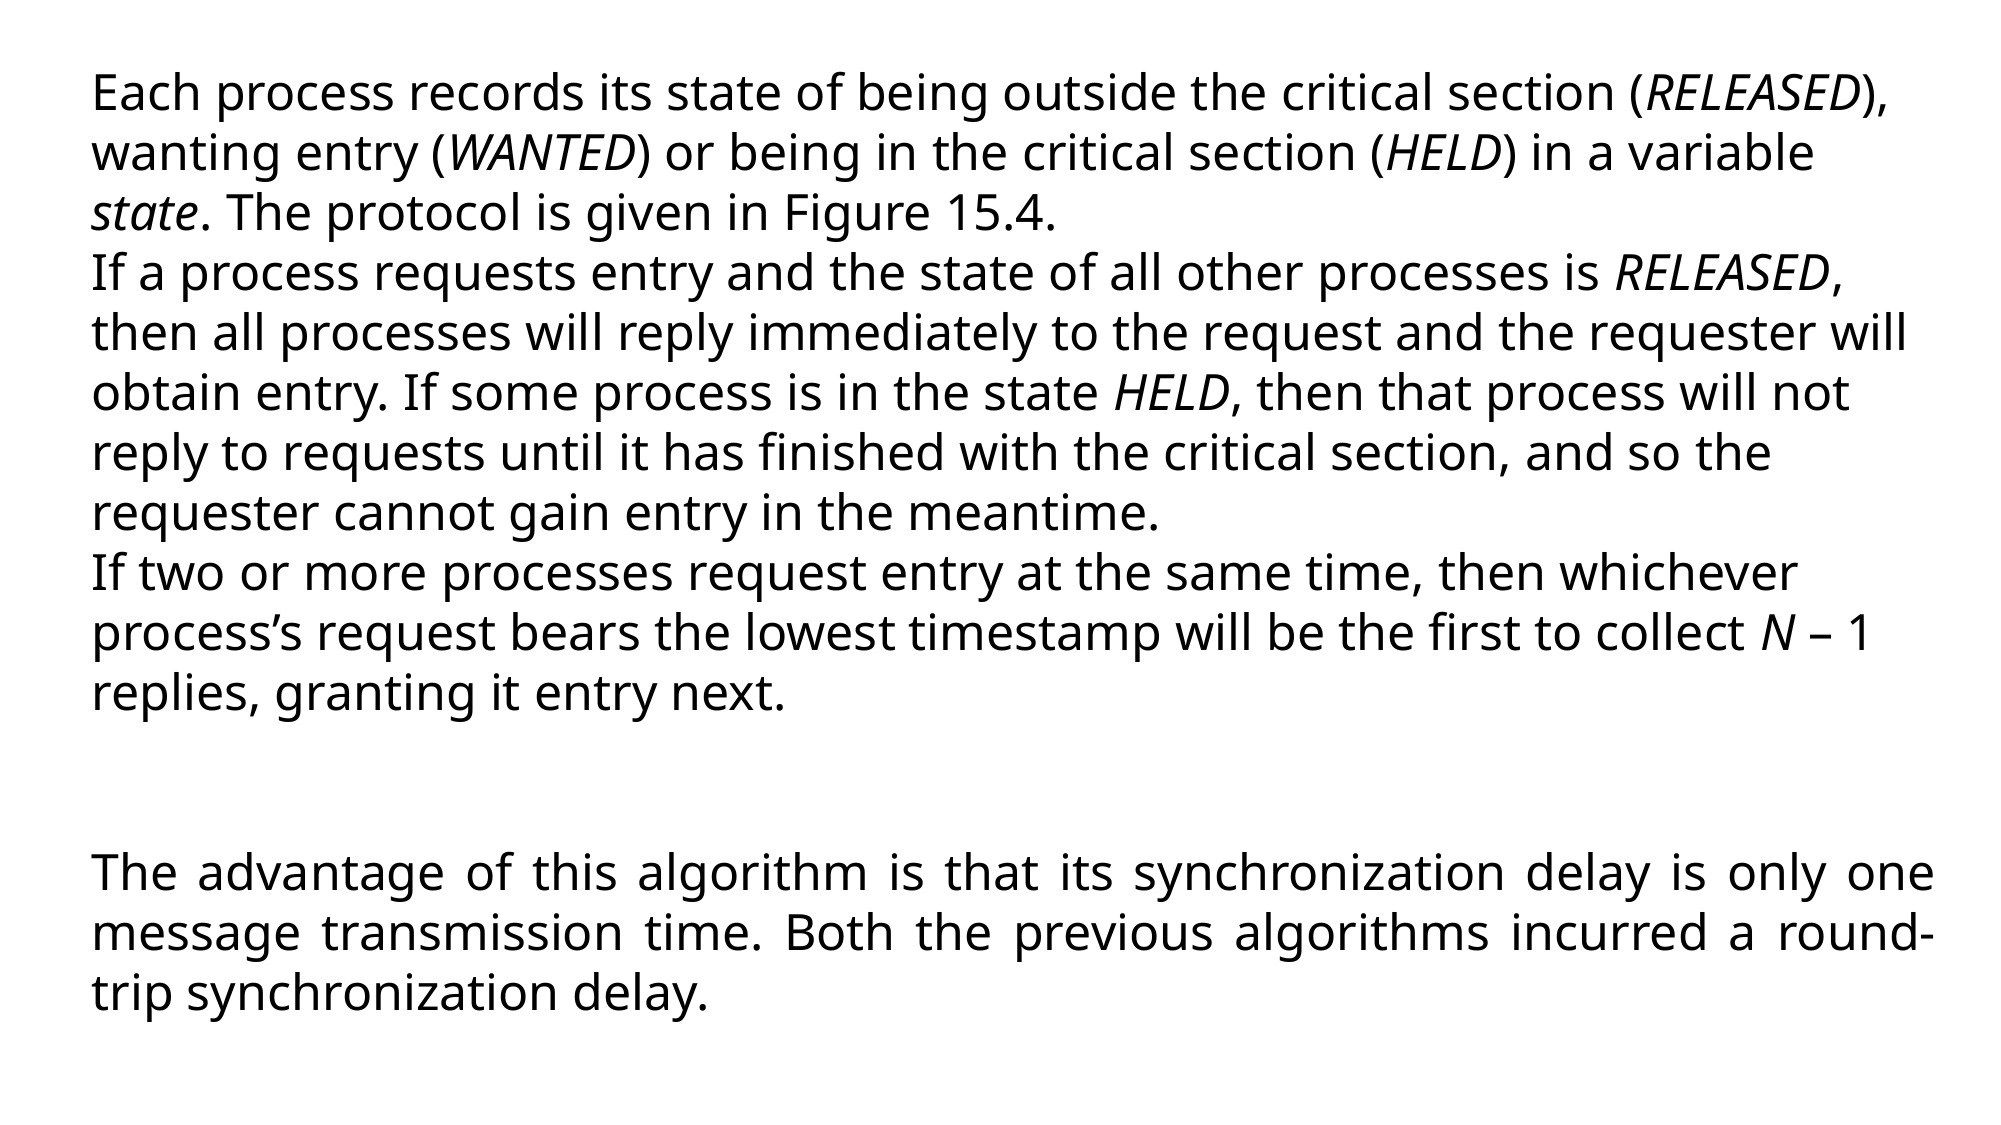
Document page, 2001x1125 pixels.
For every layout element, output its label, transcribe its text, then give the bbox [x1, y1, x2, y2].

text_box Each process records its state of being outside the critical section (RELEASED), wanting entry (WANTED) or being in the critical section (HELD) in a variable state. The protocol is given in Figure 15.4. If a process requests entry and the state of all other processes is RELEASED, then all processes will reply immediately to the request and the requester will obtain entry. If some process is in the state HELD, then that process will not reply to requests until it has finished with the critical section, and so the requester cannot gain entry in the meantime. If two or more processes request entry at the same time, then whichever process’s request bears the lowest timestamp will be the first to collect N – 1 replies, granting it entry next. The advantage of this algorithm is that its synchronization delay is only one message transmission time. Both the previous algorithms incurred a round-trip synchronization delay. [76, 53, 1952, 1028]
